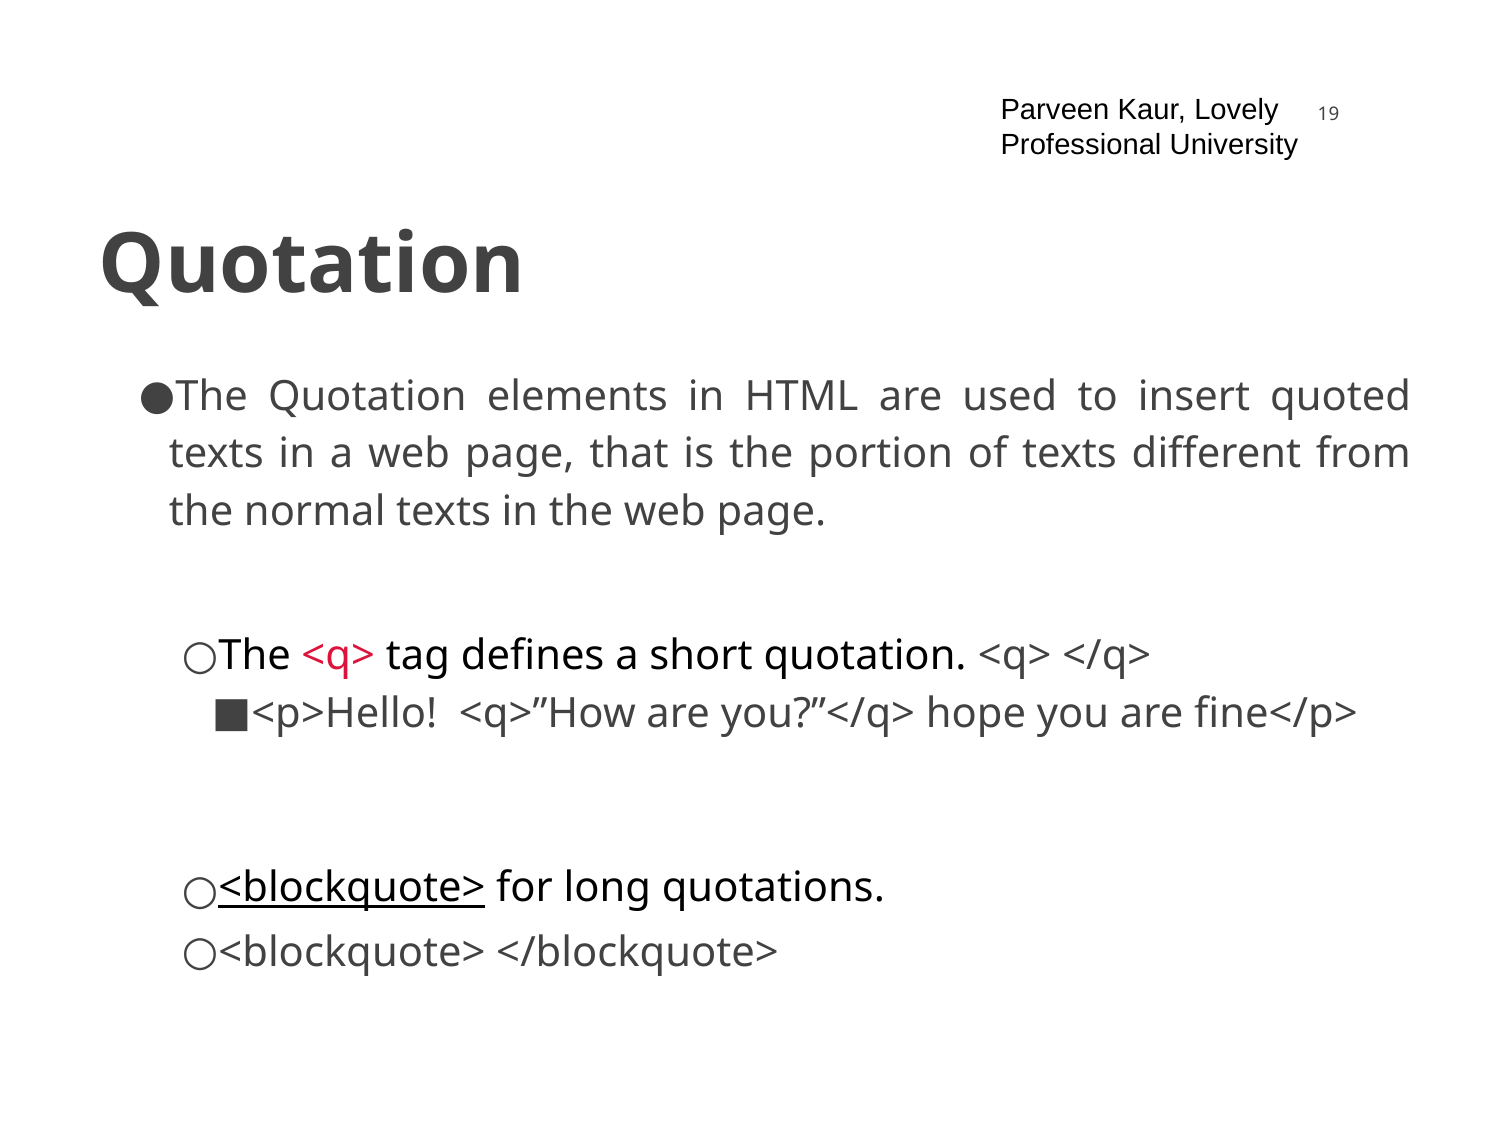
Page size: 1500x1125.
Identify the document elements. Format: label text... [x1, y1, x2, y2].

slide_number ‹#› [1199, 90, 1355, 140]
list The Quotation elements in HTML are used to insert quoted texts in a web page, that is the portion of texts different from the normal texts in the web page. The <q> tag defines a short quotation. <q> </q> <p>Hello! <q>”How are you?”</q> hope you are fine</p> <blockquote> for long quotations. <blockquote> </blockquote> [116, 306, 1427, 1035]
title Quotation [84, 140, 1350, 317]
footer Parveen Kaur, Lovely Professional University [985, 90, 1355, 162]
